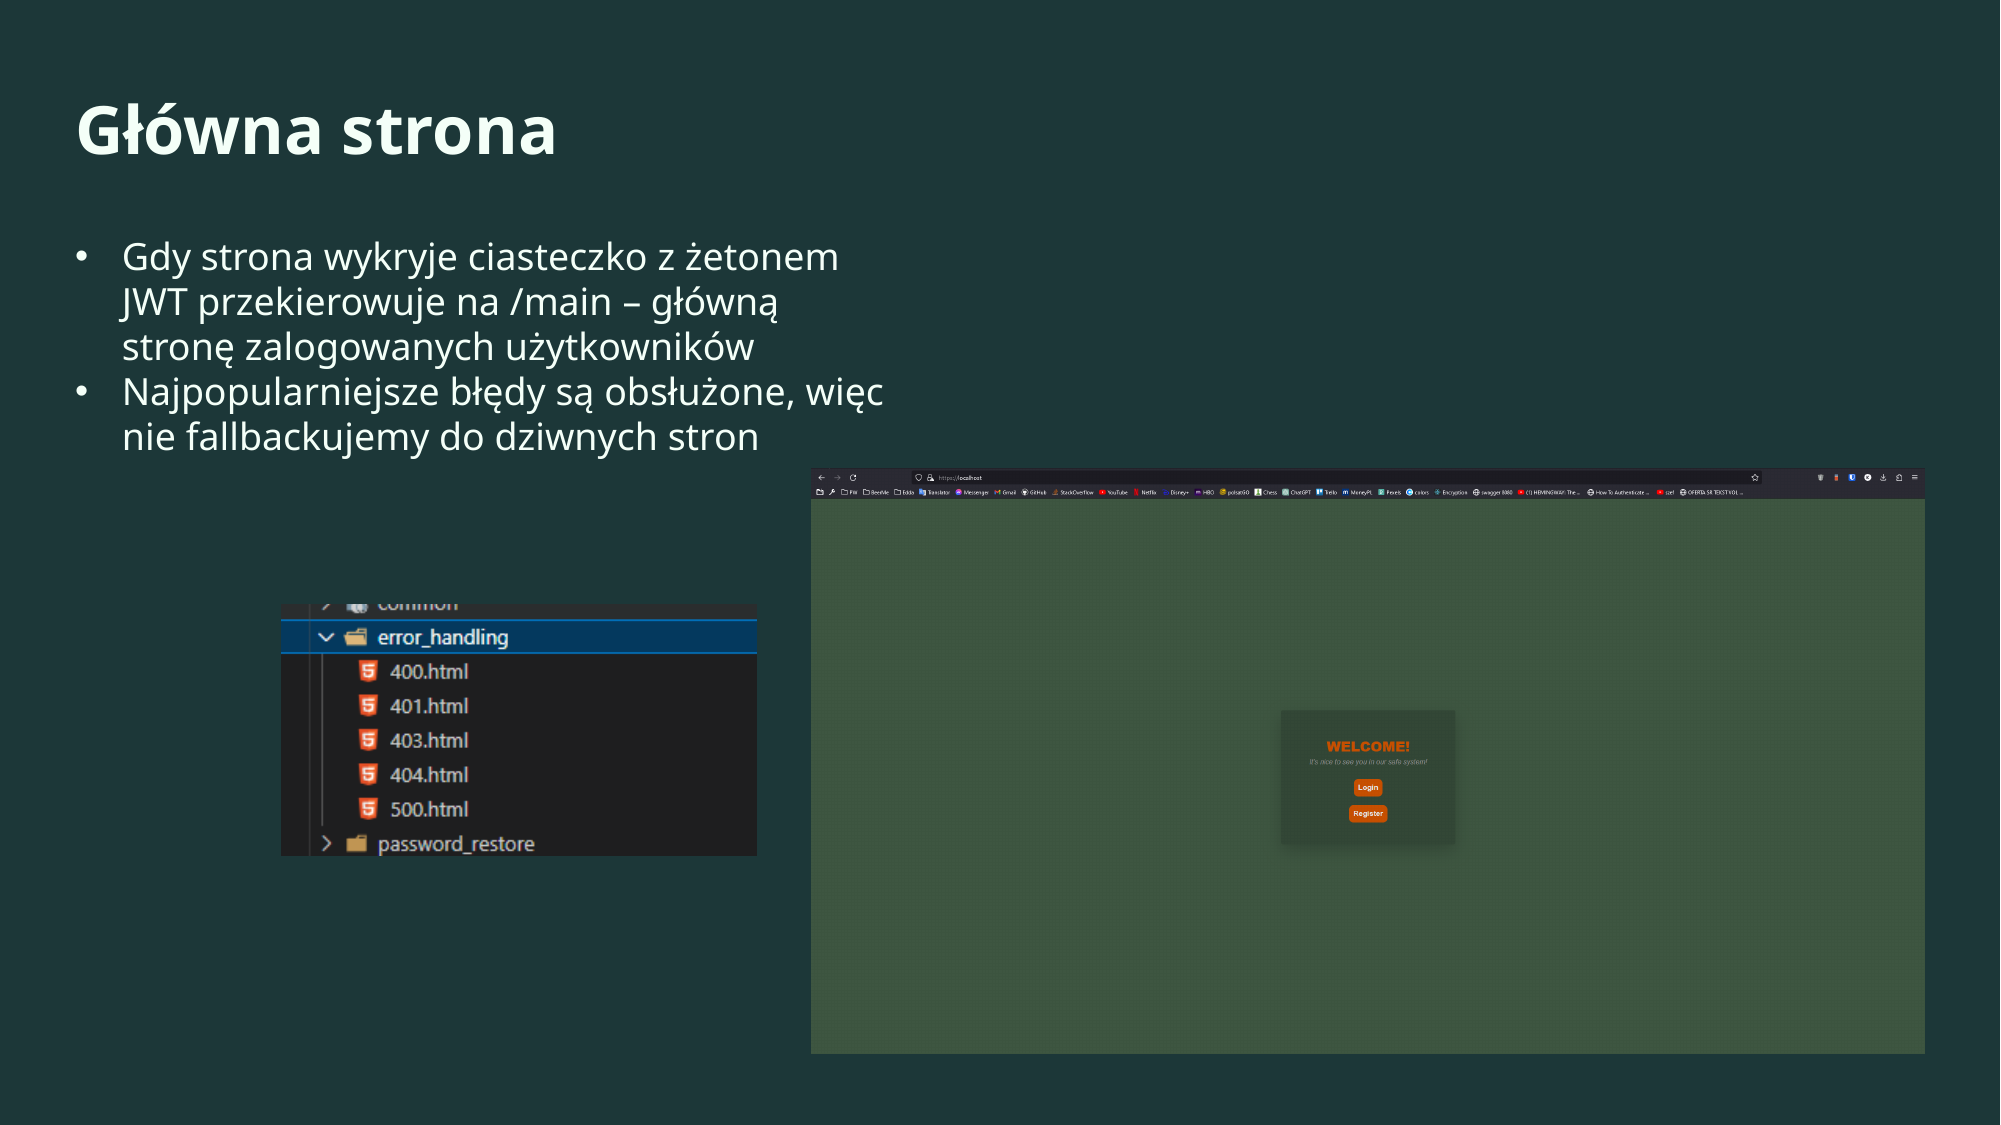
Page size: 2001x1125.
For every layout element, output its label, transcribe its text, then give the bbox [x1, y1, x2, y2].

picture [811, 468, 1925, 1054]
picture [281, 604, 757, 856]
text_box Gdy strona wykryje ciasteczko z żetonem JWT przekierowuje na /main – główną stronę zalogowanych użytkowników Najpopularniejsze błędy są obsłużone, więc nie fallbackujemy do dziwnych stron [60, 225, 917, 466]
text_box Główna strona [60, 80, 1090, 176]
